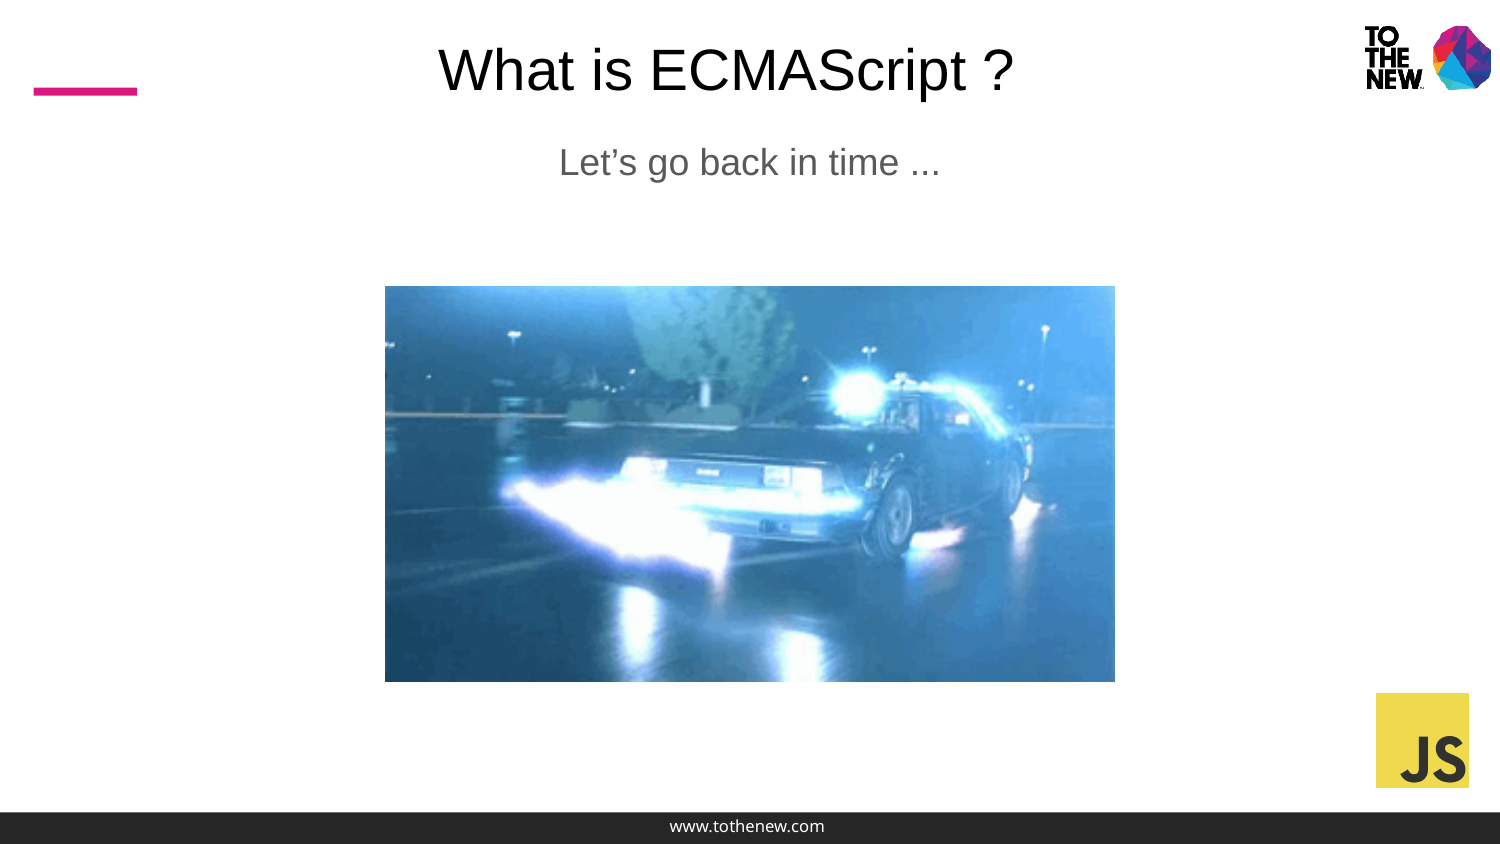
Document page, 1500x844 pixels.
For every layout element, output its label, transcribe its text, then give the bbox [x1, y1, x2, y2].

text_box What is ECMAScript ? [28, 17, 1427, 112]
picture [1375, 693, 1470, 788]
picture [1350, 0, 1500, 116]
text_box Let’s go back in time ... [526, 123, 974, 217]
picture [384, 286, 1115, 682]
